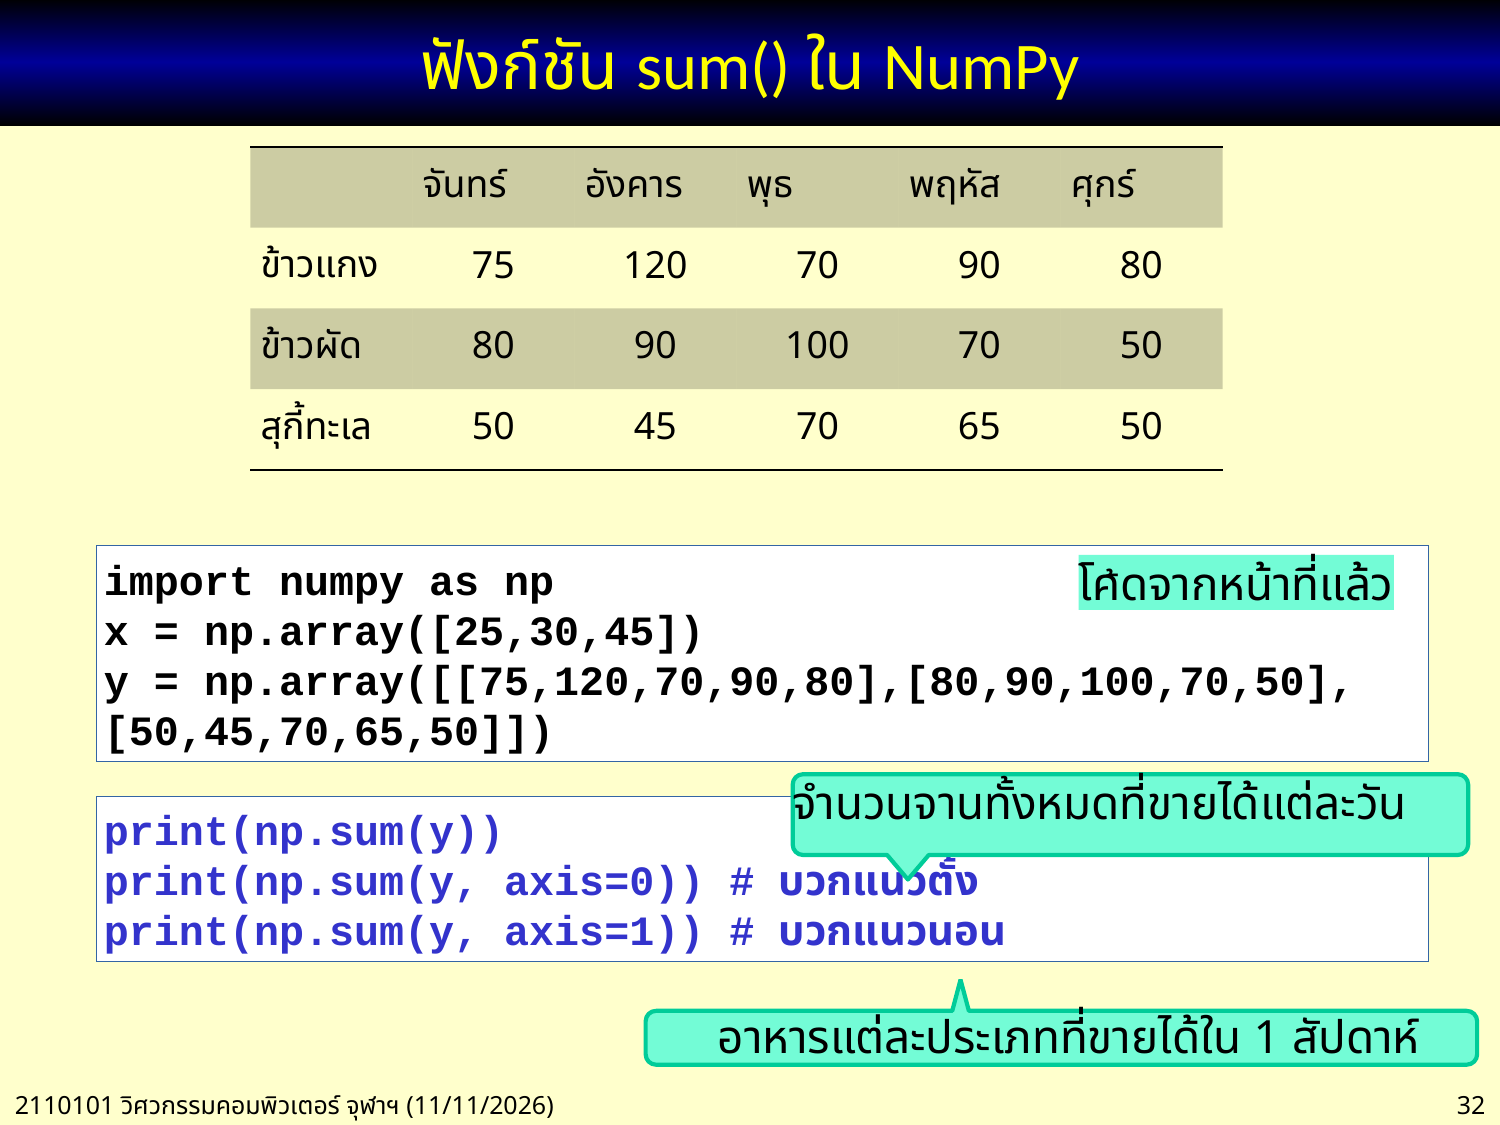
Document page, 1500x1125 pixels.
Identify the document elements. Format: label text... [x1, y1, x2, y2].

table_cell 45 [574, 389, 736, 469]
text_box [645, 979, 1478, 1071]
text_box import numpy as np x = np.array([25,30,45]) y = np.array([[75,120,70,90,80],[80,90,100,70,50],[50,45,70,65,50]]) [96, 545, 1429, 762]
table_cell ข้าวผัด [250, 308, 412, 389]
table_cell 65 [898, 389, 1061, 469]
table_cell 80 [1061, 228, 1223, 308]
table_cell ข้าวแกง [250, 228, 412, 308]
table_header ศุกร์ [1061, 148, 1223, 228]
table_header อังคาร [574, 148, 736, 228]
table_cell สุกี้ทะเล [250, 389, 412, 469]
table_cell 90 [898, 228, 1061, 308]
table_cell 70 [736, 228, 898, 308]
table_cell 50 [412, 389, 574, 469]
table_cell 90 [574, 308, 736, 389]
table_header จันทร์ [412, 148, 574, 228]
text_box โค้ดจากหน้าที่แล้ว [1078, 554, 1394, 610]
table_cell 75 [412, 228, 574, 308]
table_cell 80 [412, 308, 574, 389]
title ฟังก์ชัน sum() ใน NumPy [0, 0, 1500, 126]
table_cell 50 [1061, 308, 1223, 389]
text_box จำนวนจานทั้งหมดที่ขายได้แต่ละวัน [792, 774, 1469, 880]
table_cell 100 [736, 308, 898, 389]
text_box print(np.sum(y)) print(np.sum(y, axis=0)) # บวกแนวตั้ง print(np.sum(y, axis=1)) # บวกแนวนอน [96, 796, 1429, 962]
table_cell 70 [736, 389, 898, 469]
table_cell 50 [1061, 389, 1223, 469]
table_header [250, 148, 412, 228]
table_header พฤหัส [898, 148, 1061, 228]
table_header พุธ [736, 148, 898, 228]
table_cell 70 [898, 308, 1061, 389]
table_cell 120 [574, 228, 736, 308]
